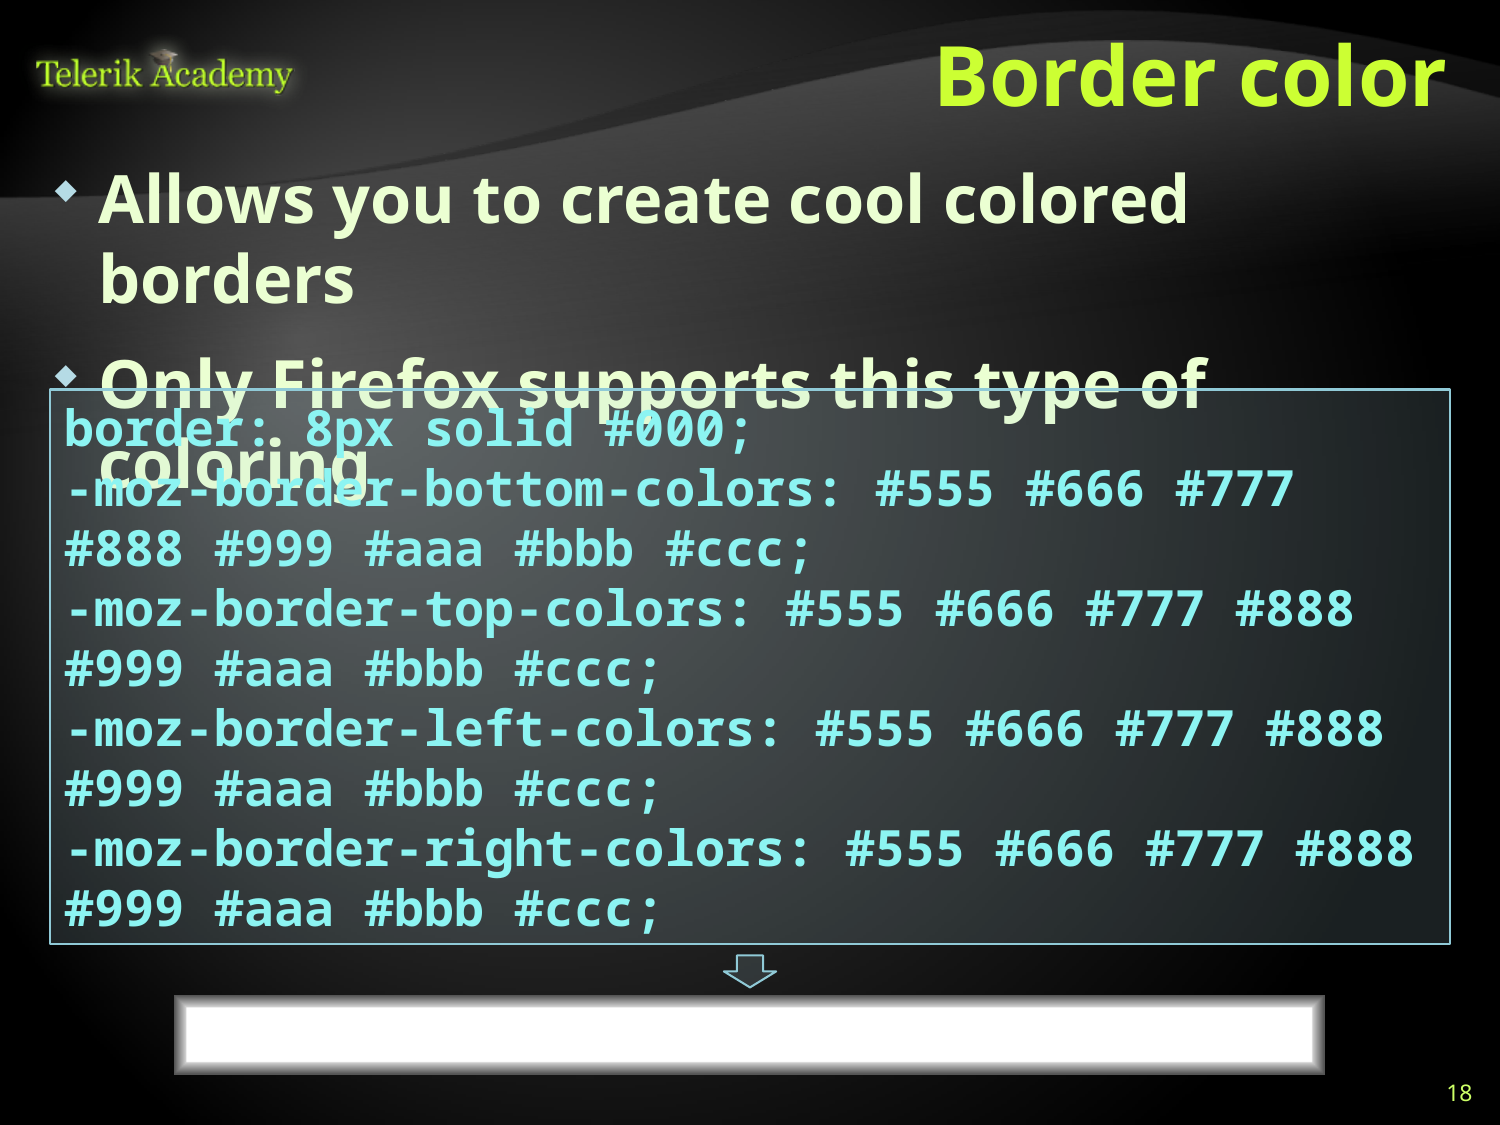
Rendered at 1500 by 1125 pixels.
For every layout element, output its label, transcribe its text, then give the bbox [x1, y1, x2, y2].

title Border color [300, 12, 1463, 149]
list Allows you to create cool colored borders Only Firefox supports this type of coloring [37, 149, 1463, 1100]
picture [0, 0, 1500, 1125]
slide_number 18 [1412, 1074, 1488, 1113]
text_box [723, 955, 777, 988]
text_box border: 8px solid #000; -moz-border-bottom-colors: #555 #666 #777 #888 #999 #aaa #bbb #ccc; -moz-border-top-colors: #555 #666 #777 #888 #999 #aaa #bbb #ccc; -moz-border-left-colors: #555 #666 #777 #888 #999 #aaa #bbb #ccc; -moz-border-right-colors: #555 #666 #777 #888 #999 #aaa #bbb #ccc; [50, 389, 1450, 945]
